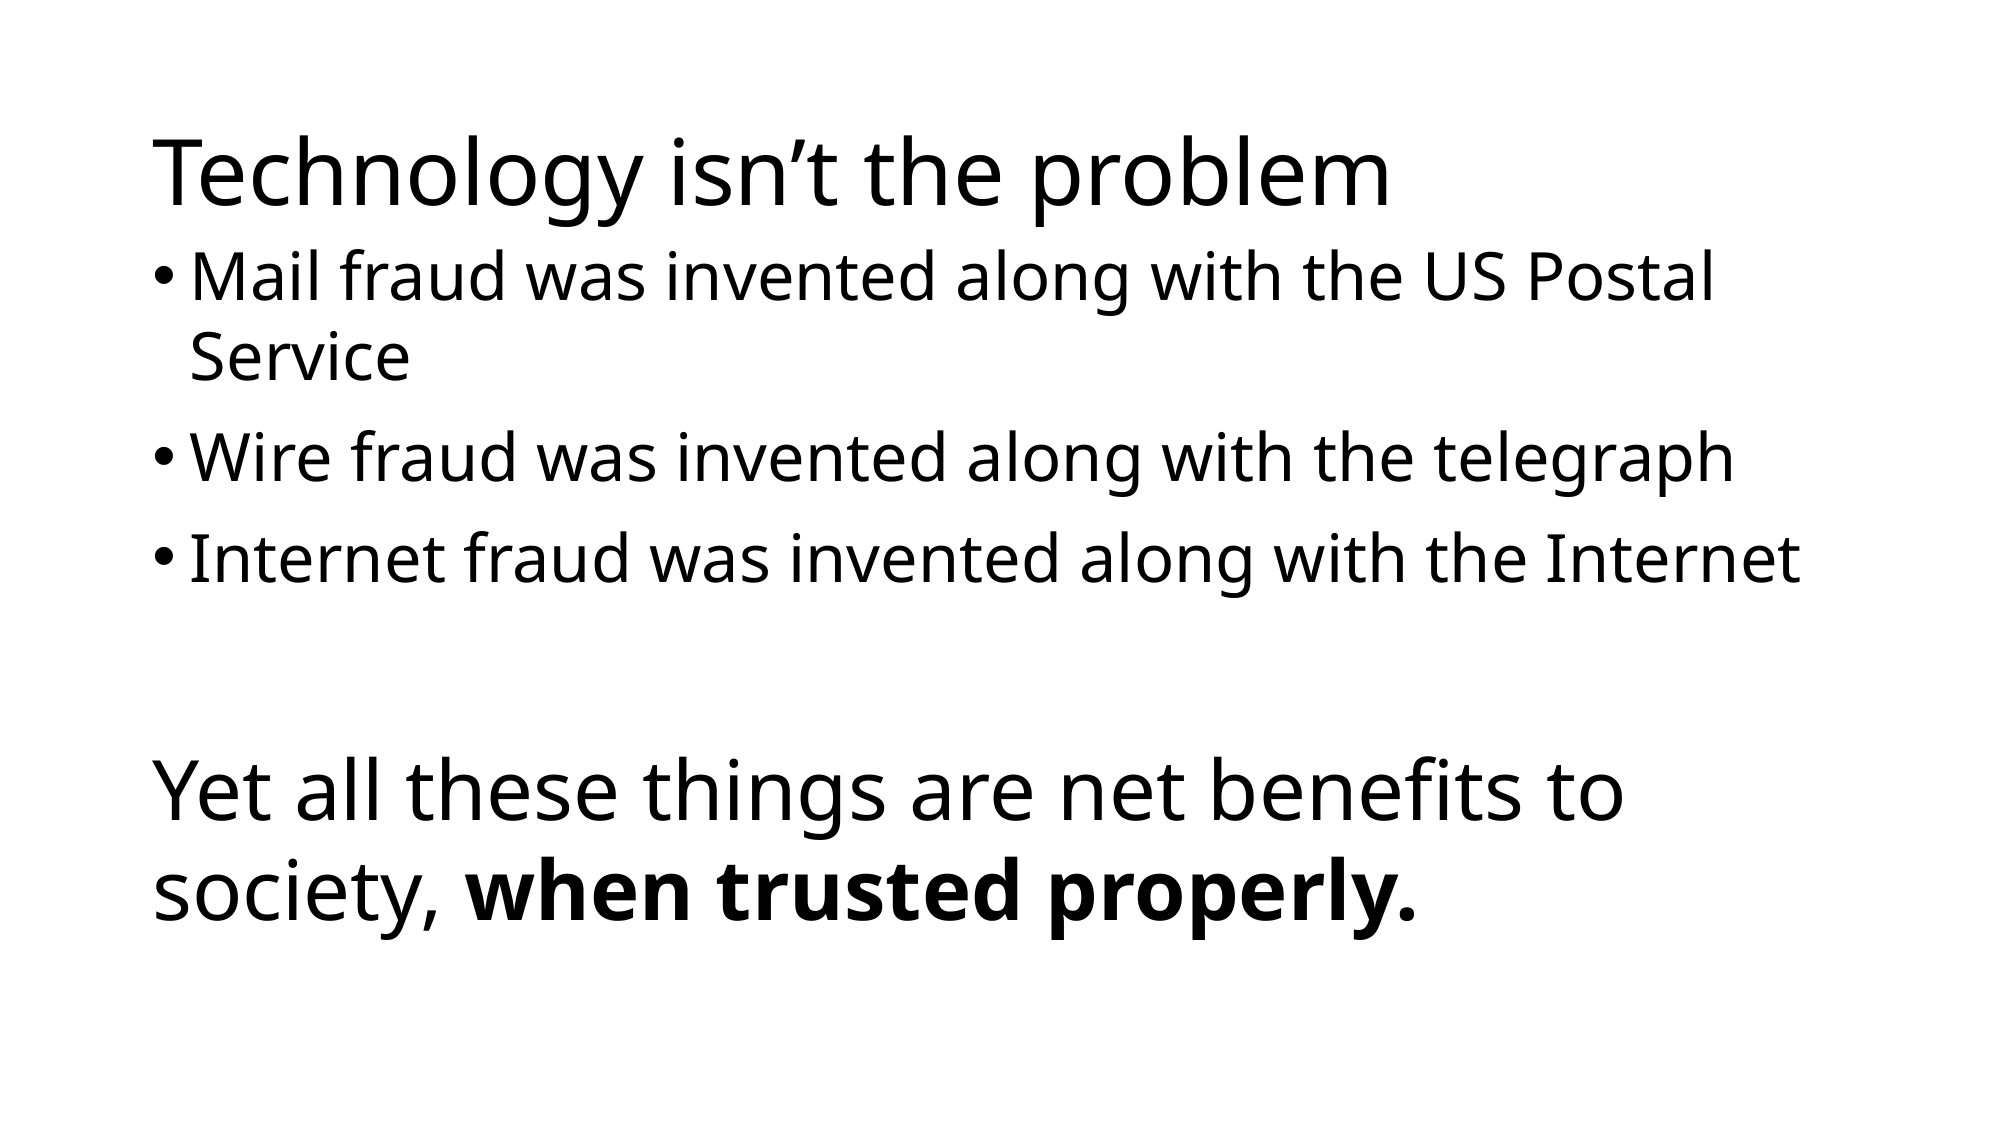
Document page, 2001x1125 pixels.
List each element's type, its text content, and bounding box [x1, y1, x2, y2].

list Mail fraud was invented along with the US Postal Service Wire fraud was invented along with the telegraph Internet fraud was invented along with the Internet Yet all these things are net benefits to society, when trusted properly. [137, 226, 1920, 1095]
title Technology isn’t the problem [137, 59, 1863, 226]
